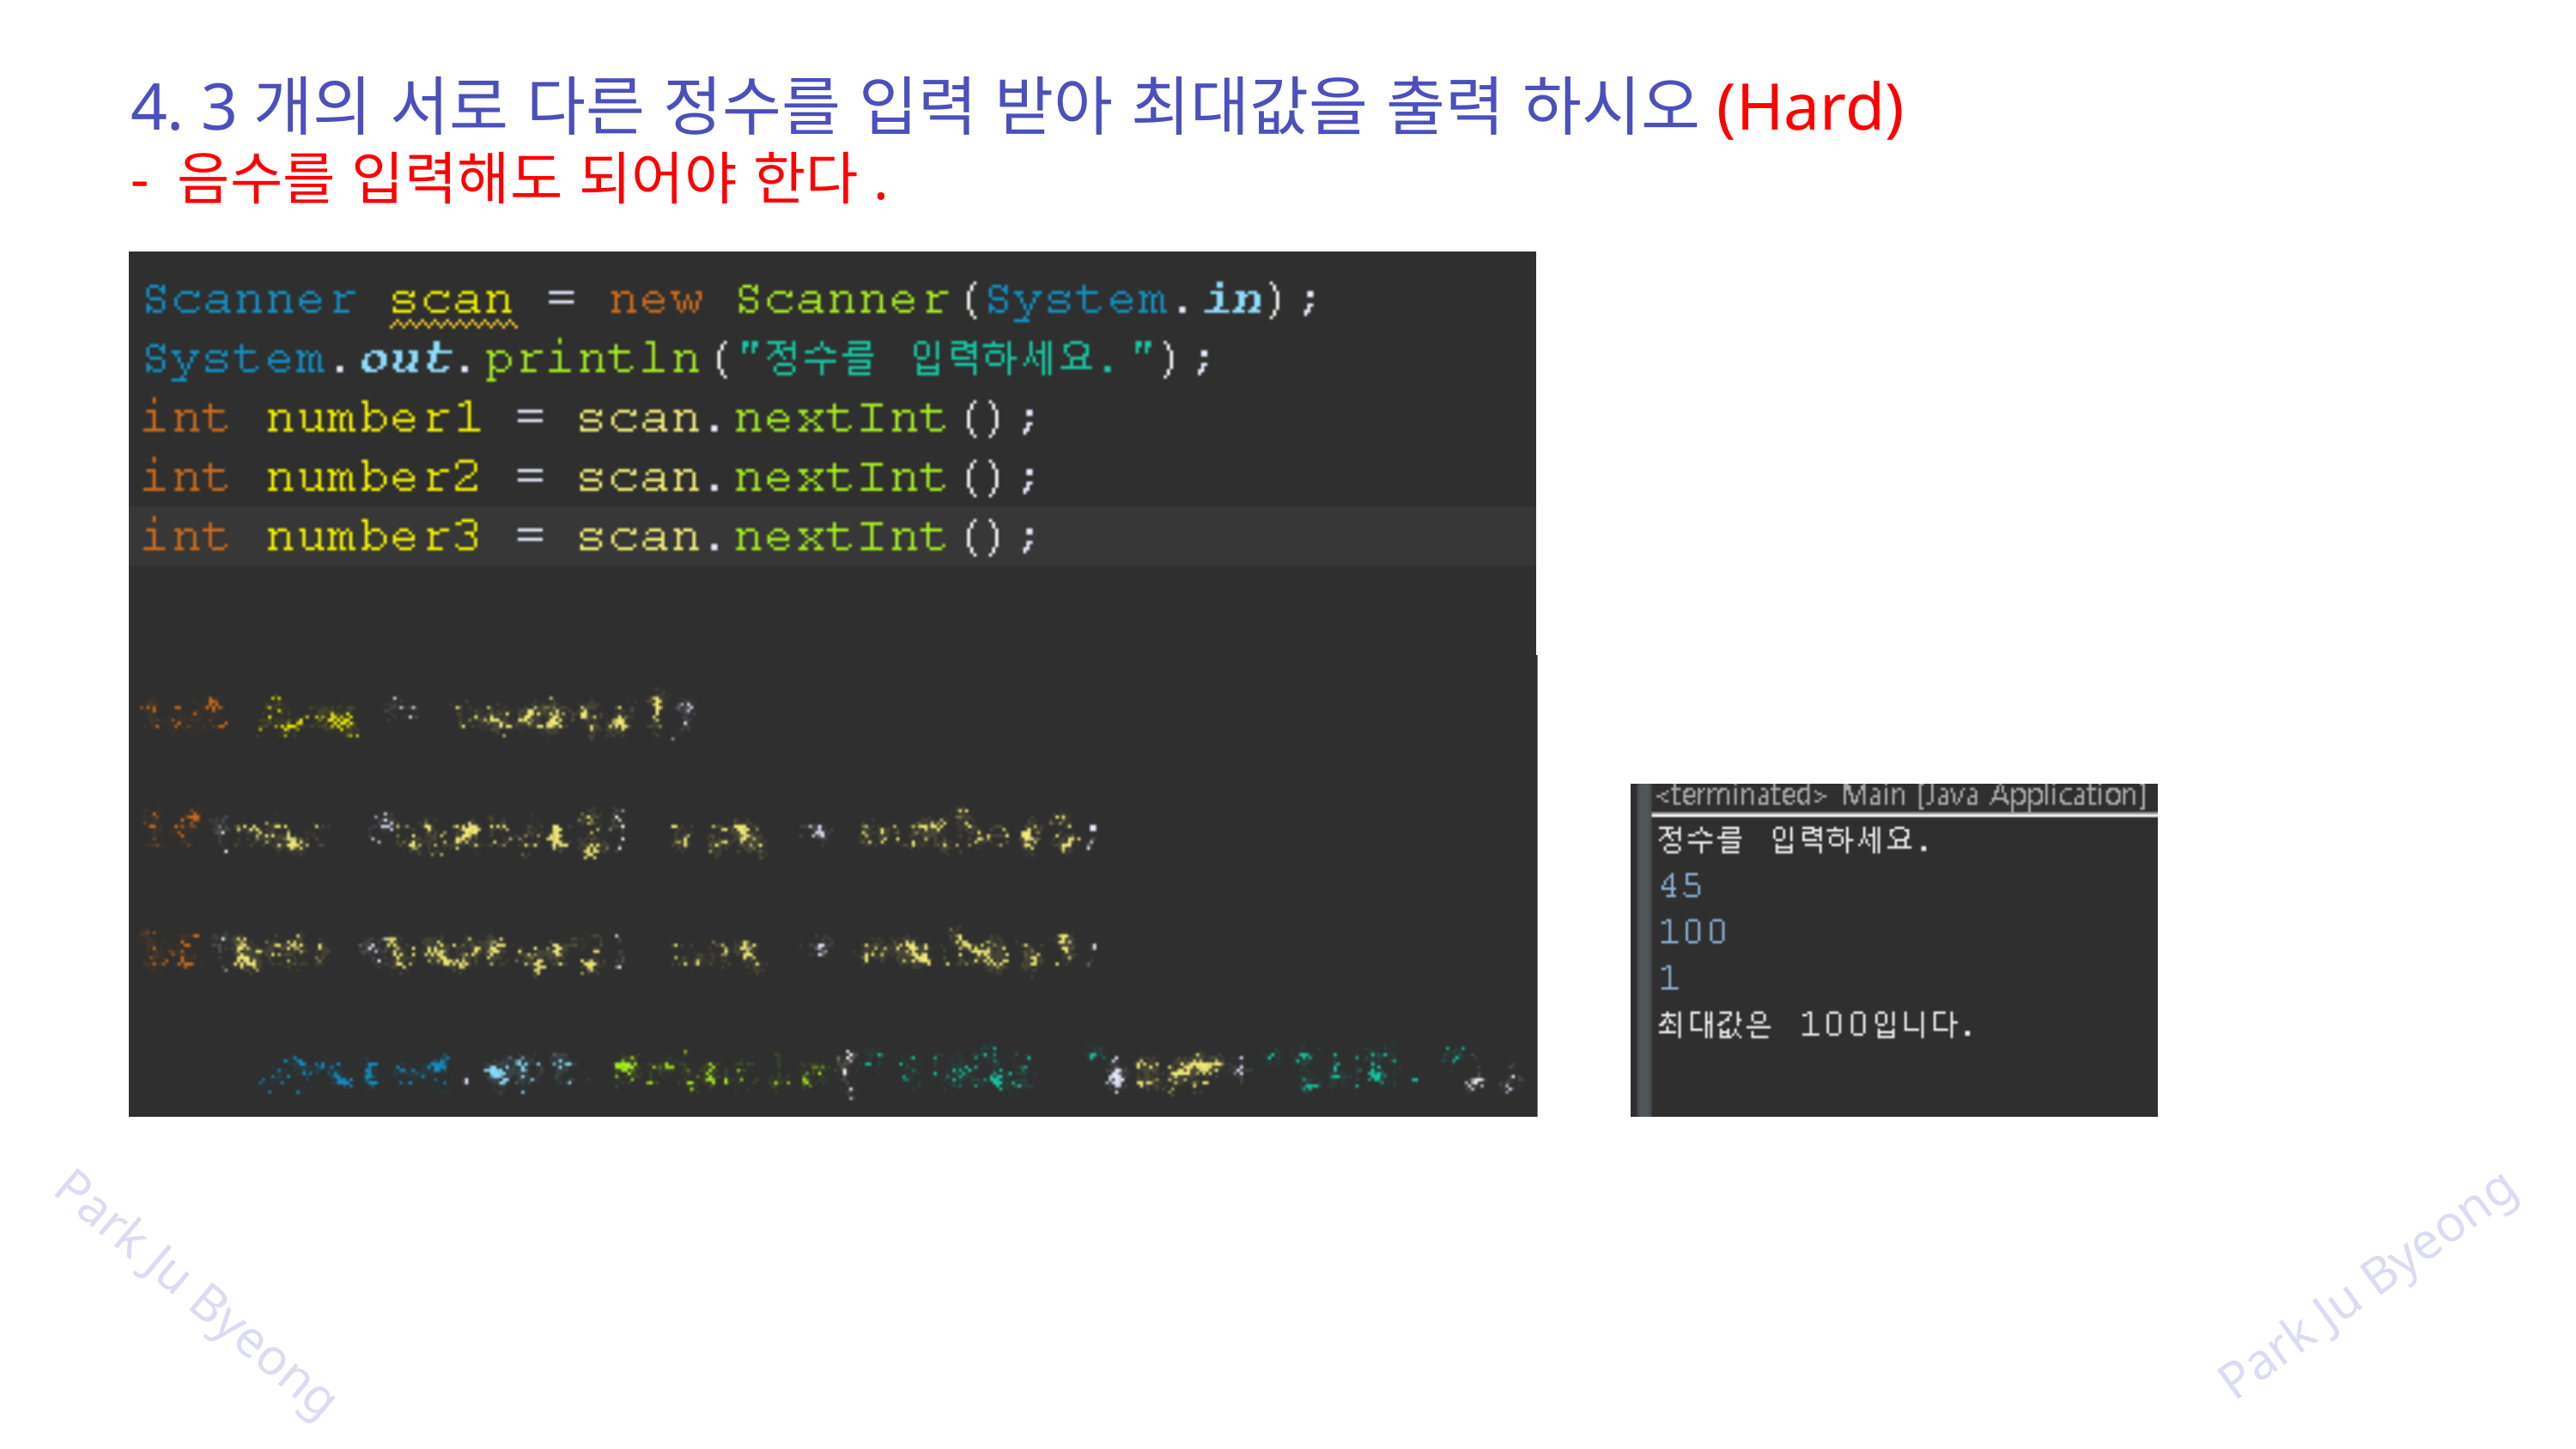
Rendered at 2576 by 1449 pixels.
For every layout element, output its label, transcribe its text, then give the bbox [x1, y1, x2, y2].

picture [128, 252, 1538, 1117]
picture [1631, 784, 2158, 1117]
text_box 4. 3개의 서로 다른 정수를 입력 받아 최대값을 출력 하시오(Hard) - 음수를 입력해도 되어야 한다. [118, 58, 2104, 218]
